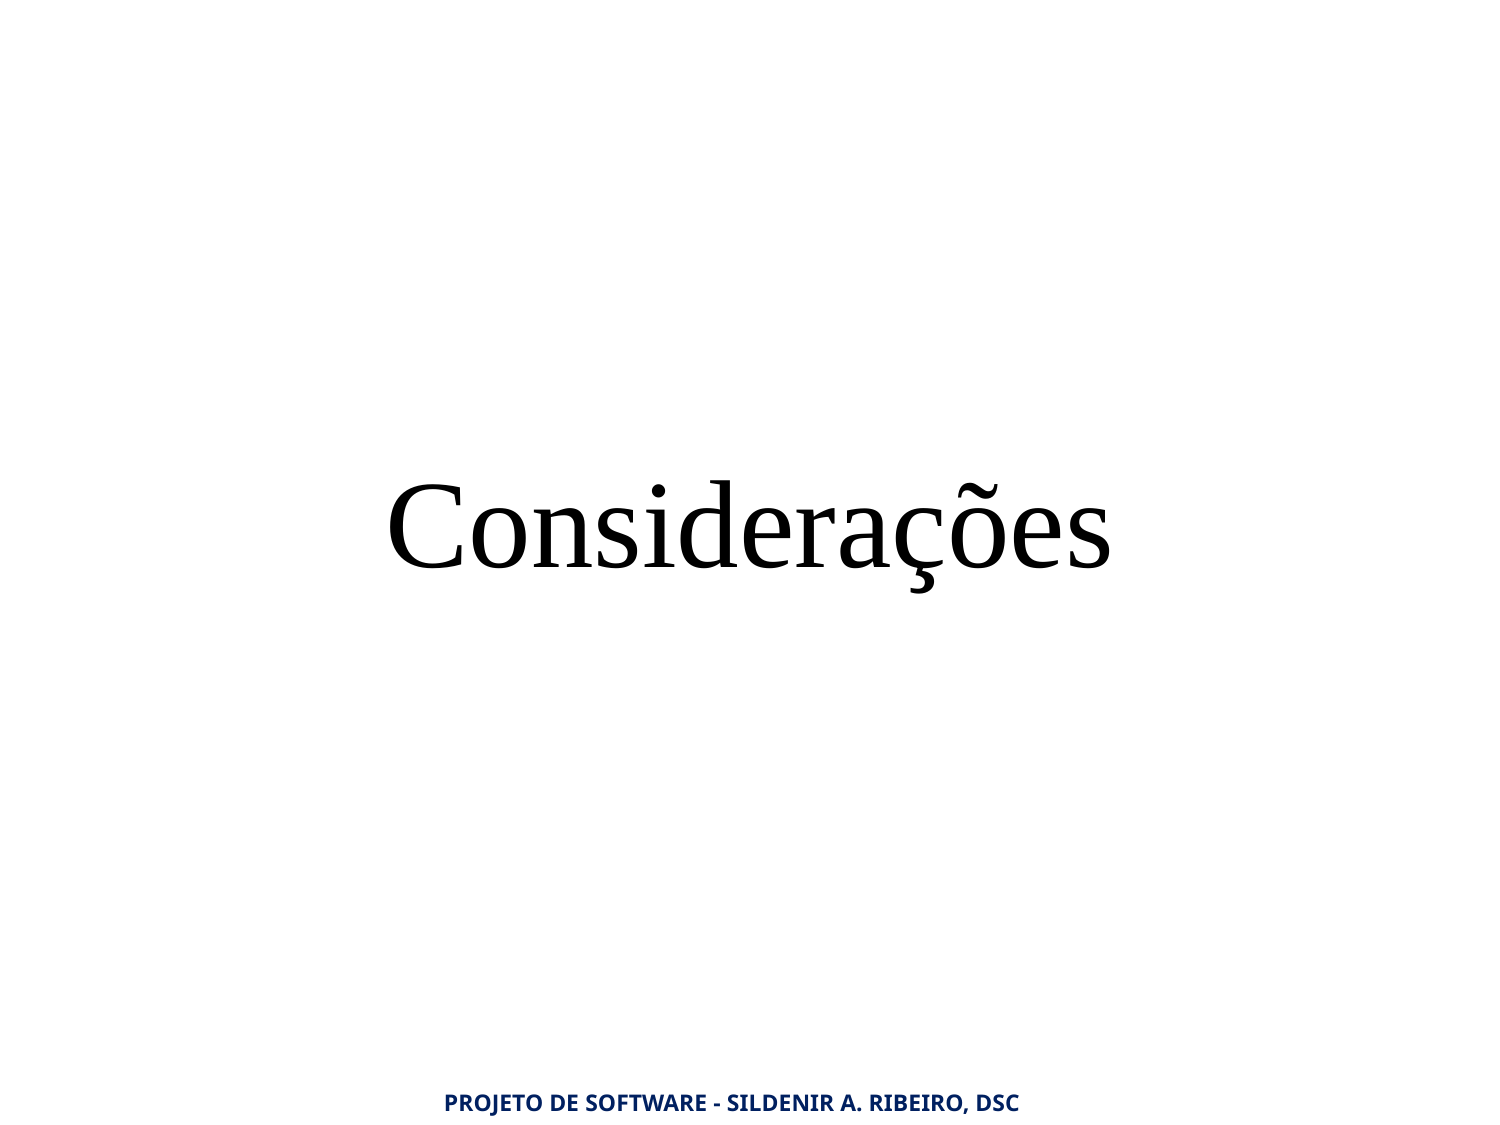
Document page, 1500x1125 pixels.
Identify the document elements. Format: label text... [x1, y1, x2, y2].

title Considerações [50, 249, 1450, 600]
footer Projeto de Software - Sildenir A. Ribeiro, DSc [88, 1080, 1376, 1124]
